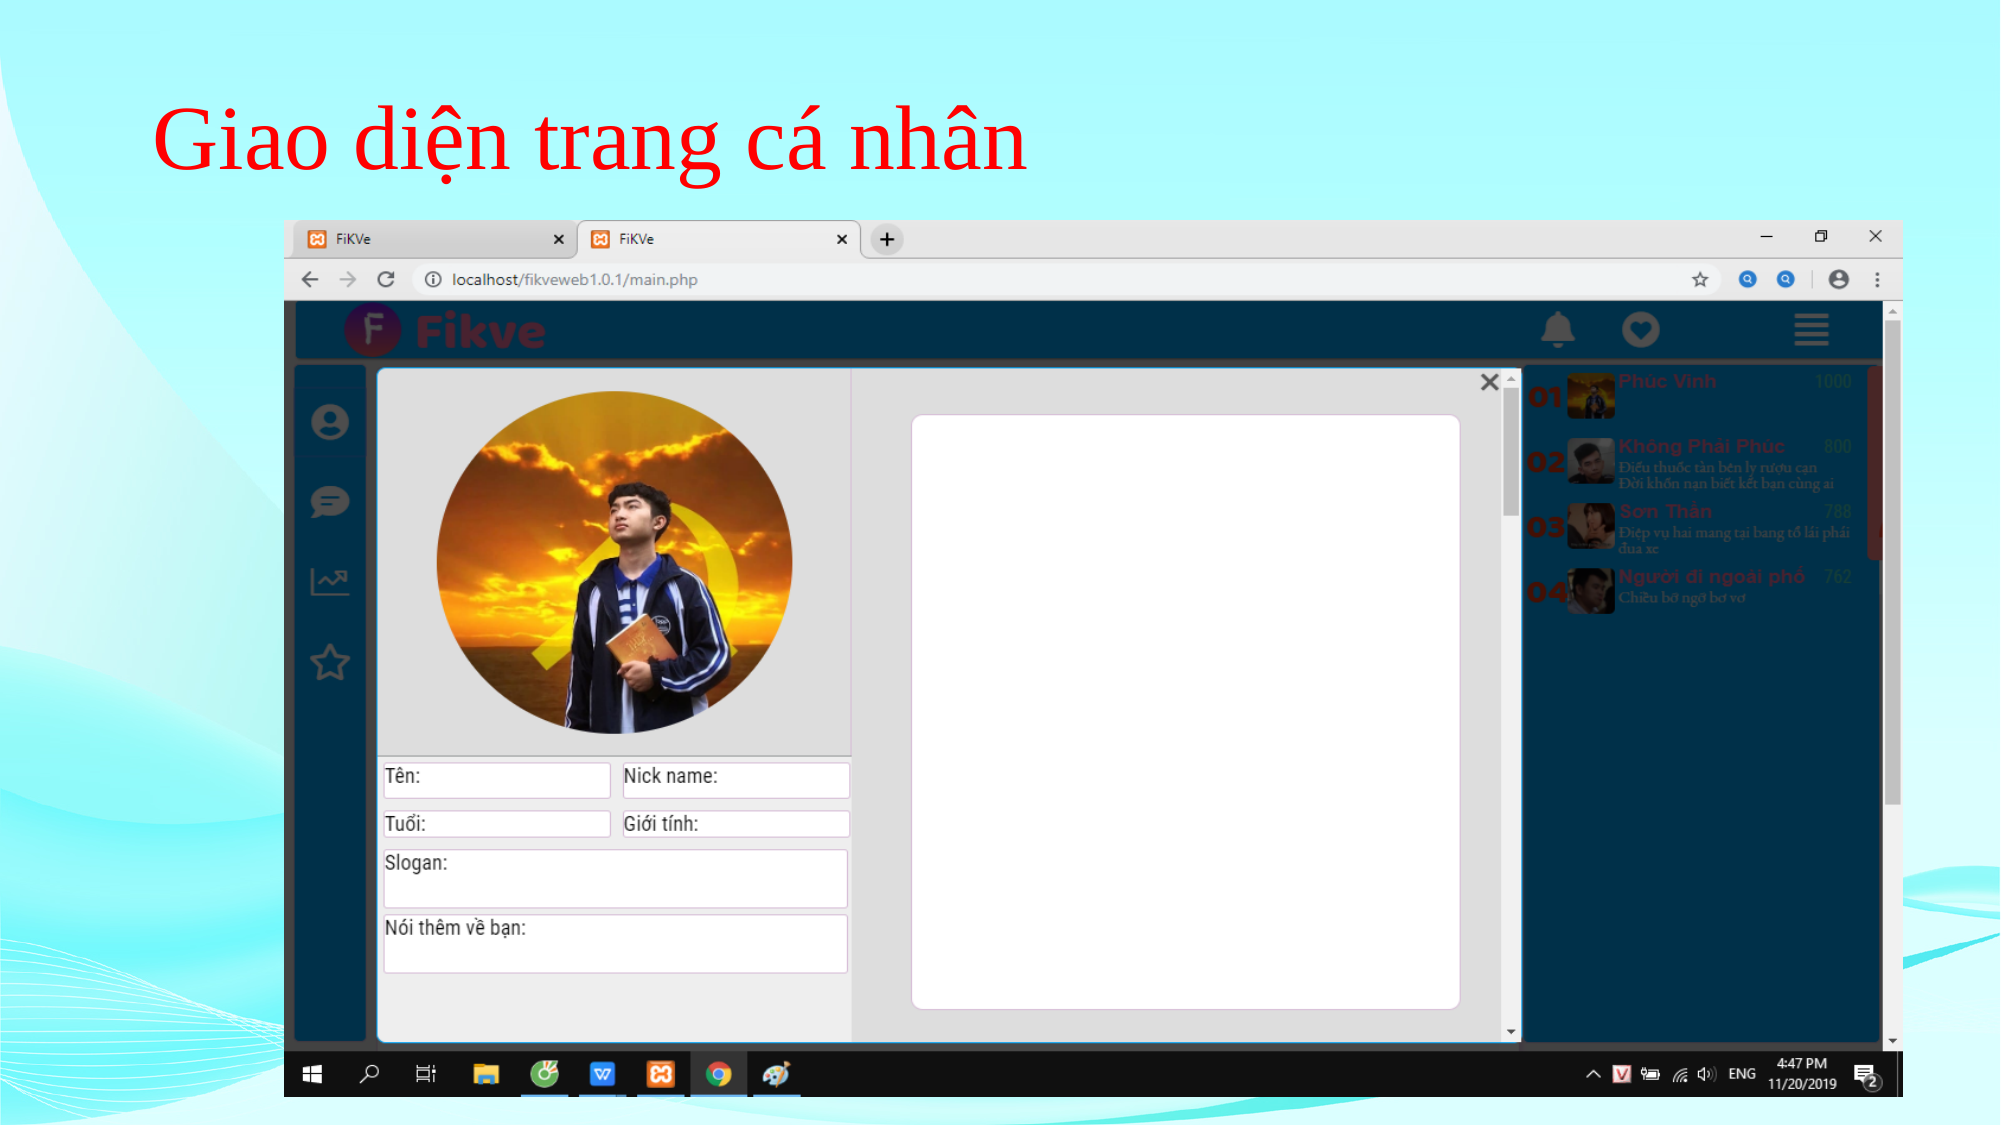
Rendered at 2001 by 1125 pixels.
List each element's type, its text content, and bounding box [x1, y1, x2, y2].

picture [0, 0, 2001, 1125]
title Giao diện trang cá nhân [137, 59, 1433, 221]
